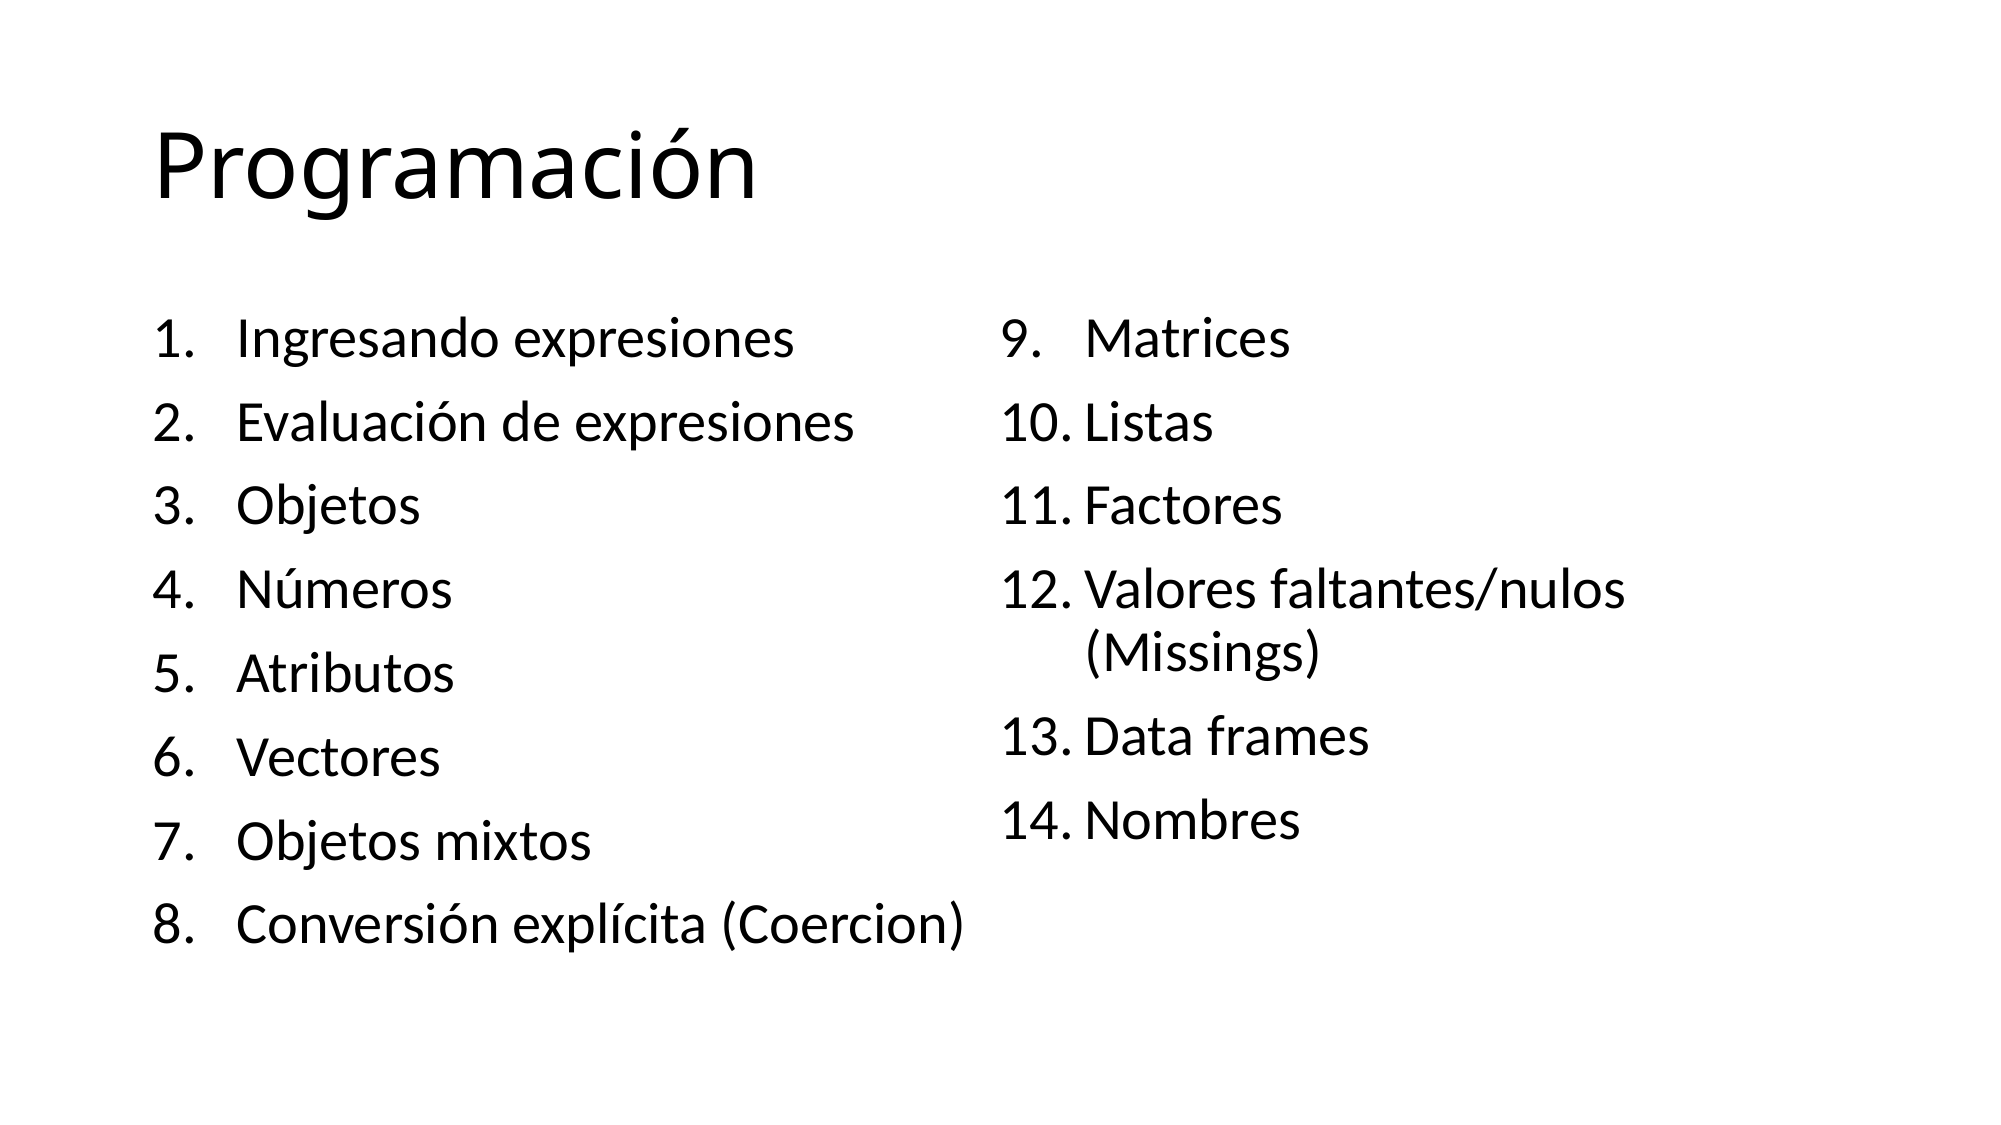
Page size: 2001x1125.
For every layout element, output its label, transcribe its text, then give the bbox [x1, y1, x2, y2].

title Programación [137, 59, 1863, 278]
list Ingresando expresiones Evaluación de expresiones Objetos Números Atributos Vectores Objetos mixtos Conversión explícita (Coercion) Matrices Listas Factores Valores faltantes/nulos (Missings) Data frames Nombres [137, 299, 1863, 1014]
